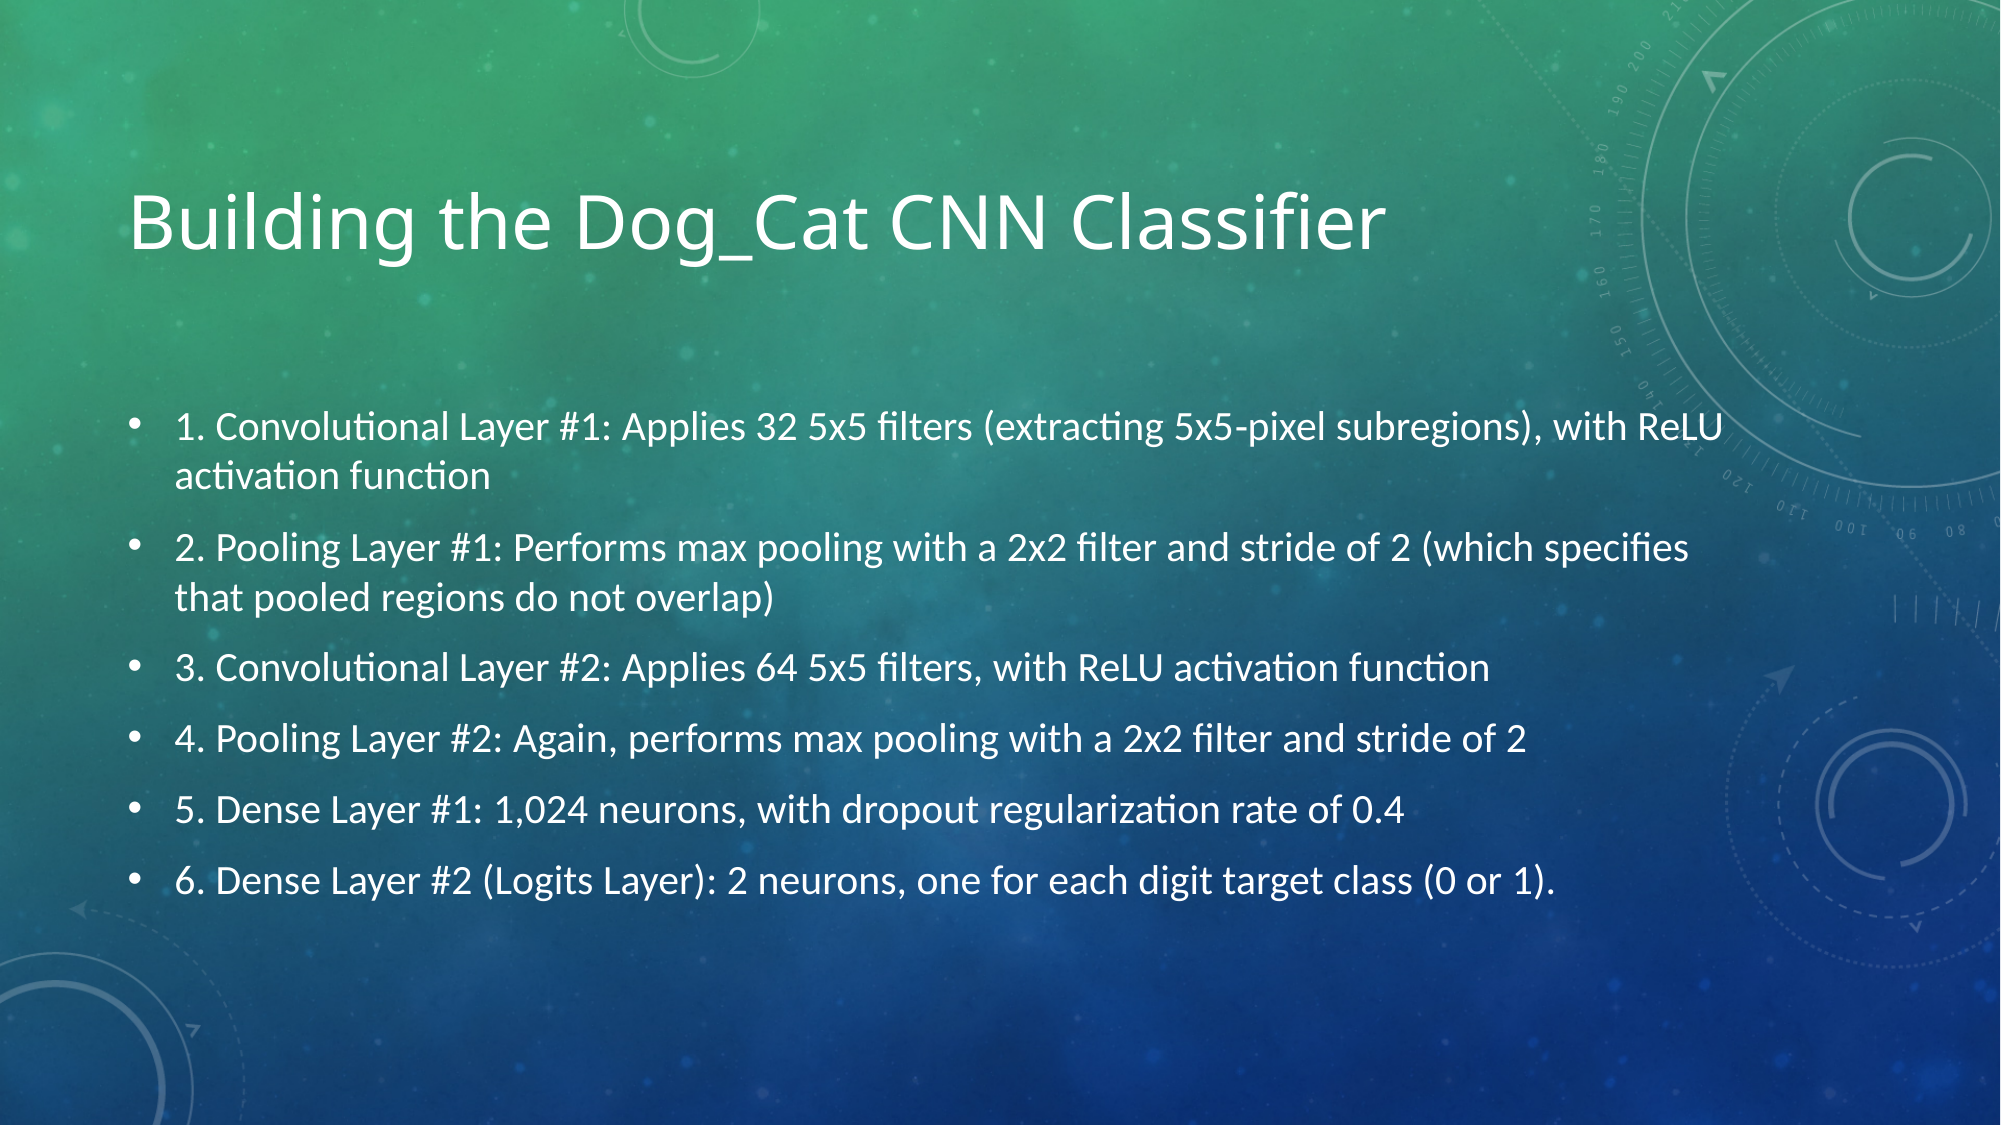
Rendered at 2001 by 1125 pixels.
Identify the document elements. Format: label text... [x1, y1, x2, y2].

list 1. Convolutional Layer #1: Applies 32 5x5 filters (extracting 5x5‐pixel subregions), with ReLU activation function 2. Pooling Layer #1: Performs max pooling with a 2x2 filter and stride of 2 (which specifies that pooled regions do not overlap) 3. Convolutional Layer #2: Applies 64 5x5 filters, with ReLU activation function 4. Pooling Layer #2: Again, performs max pooling with a 2x2 filter and stride of 2 5. Dense Layer #1: 1,024 neurons, with dropout regularization rate of 0.4 6. Dense Layer #2 (Logits Layer): 2 neurons, one for each digit target class (0 or 1). [112, 351, 1775, 950]
picture [0, 0, 2001, 1125]
title Building the Dog_Cat CNN Classifier [112, 99, 1775, 339]
